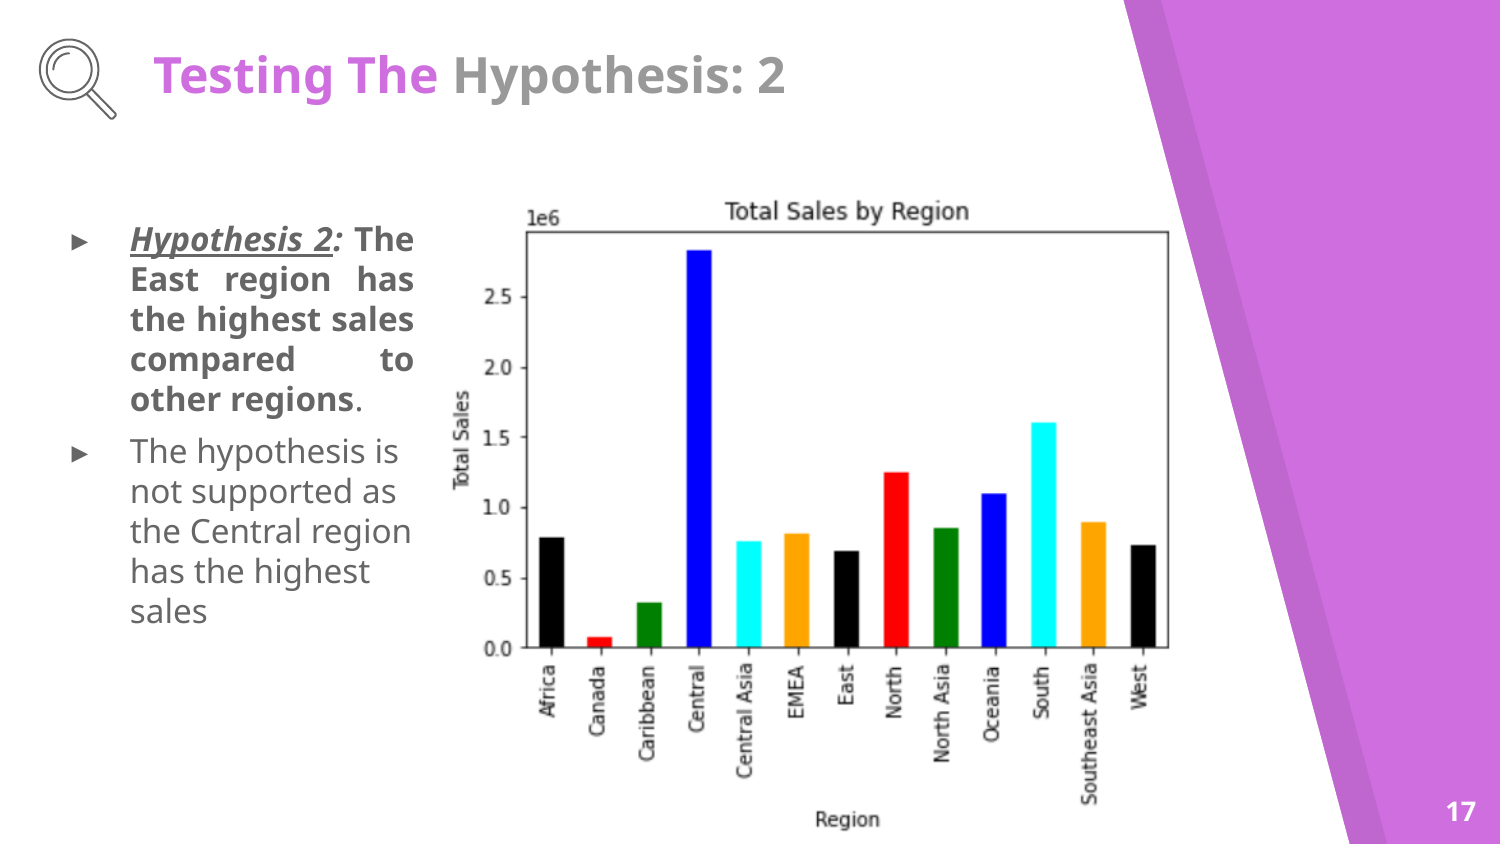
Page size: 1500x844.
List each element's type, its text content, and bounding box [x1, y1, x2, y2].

list Hypothesis 2: The East region has the highest sales compared to other regions. The hypothesis is not supported as the Central region has the highest sales [40, 203, 424, 665]
title Testing The Hypothesis: 2 [138, 33, 1091, 119]
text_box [39, 39, 116, 119]
slide_number 17 [1401, 779, 1492, 844]
picture [429, 176, 1170, 844]
